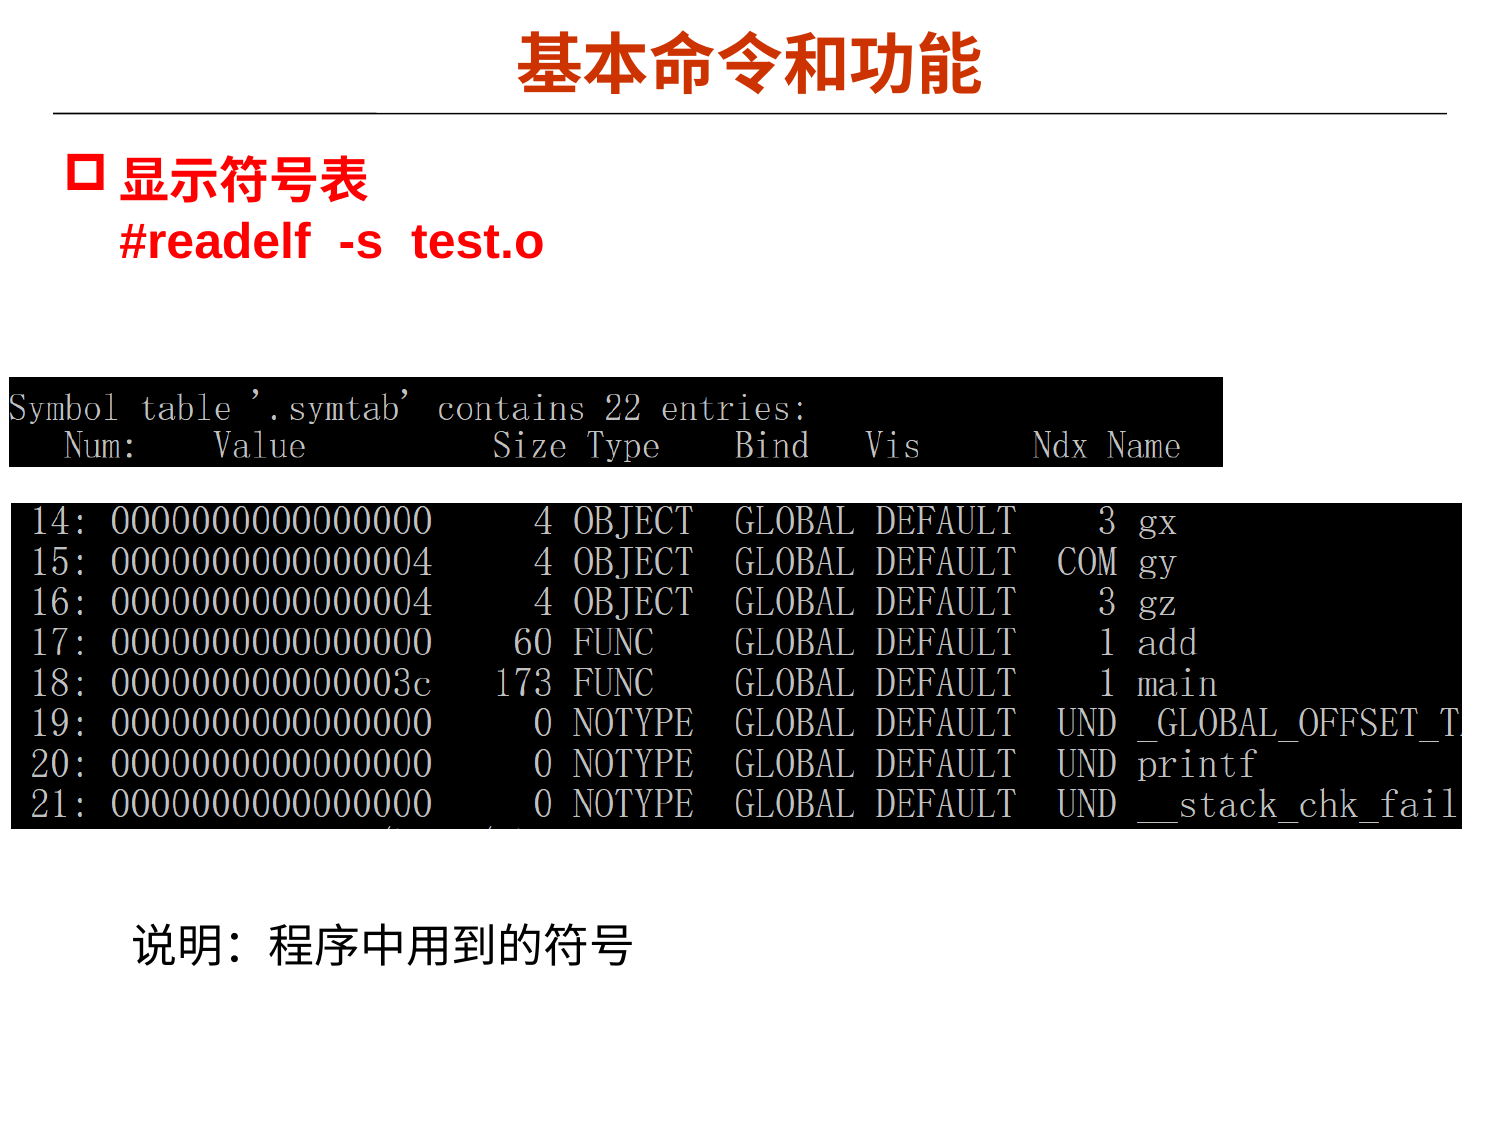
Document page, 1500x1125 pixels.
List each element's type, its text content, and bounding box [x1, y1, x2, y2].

text_box 显示符号表 #readelf -s test.o [48, 141, 1370, 277]
picture [9, 377, 1223, 467]
text_box 说明：程序中用到的符号 [117, 909, 1302, 979]
picture [11, 503, 1462, 829]
text_box 基本命令和功能 [74, 16, 1425, 109]
